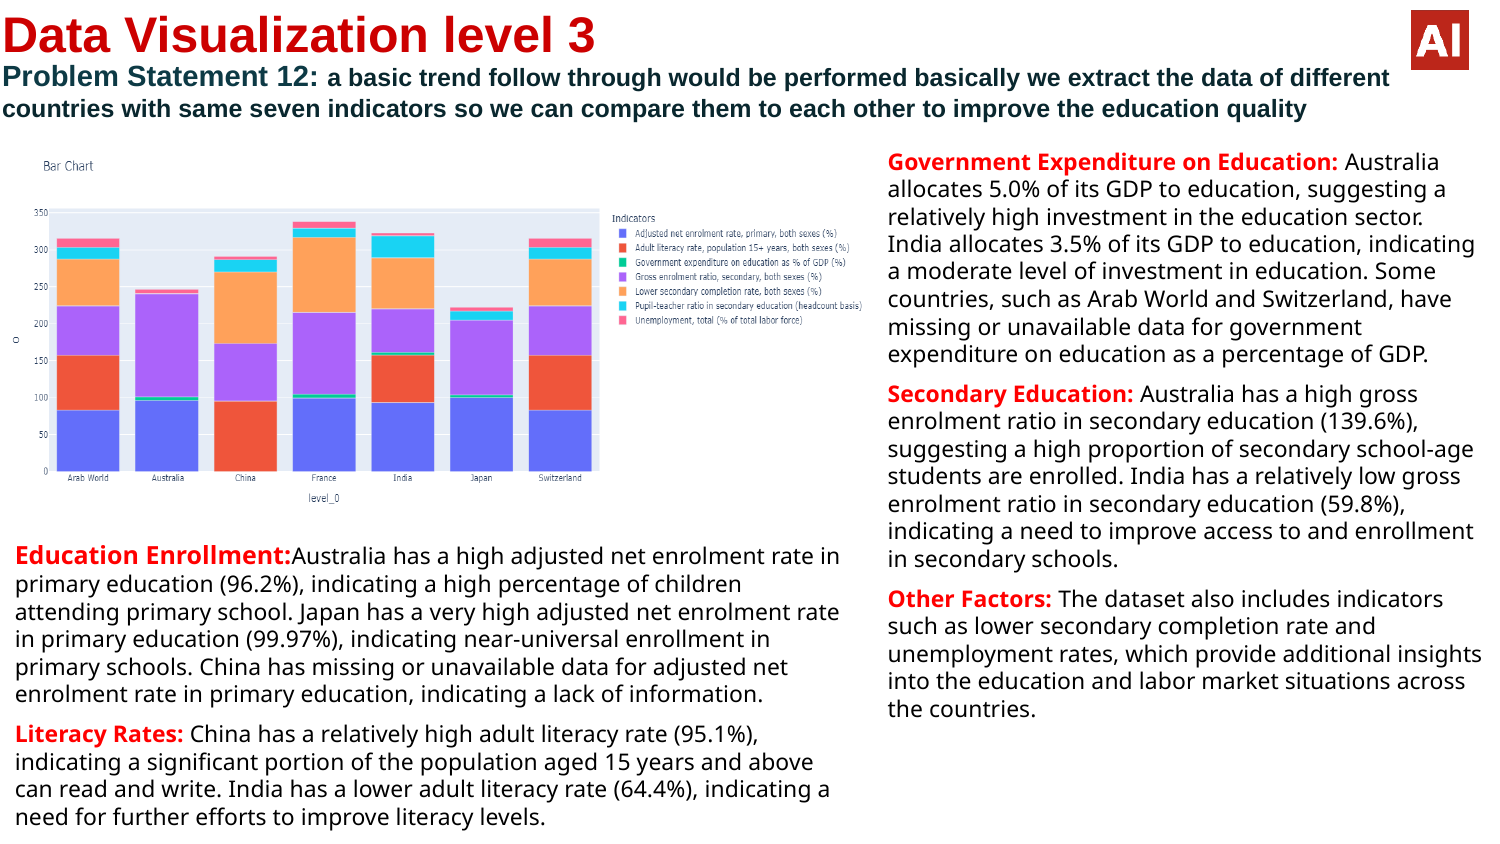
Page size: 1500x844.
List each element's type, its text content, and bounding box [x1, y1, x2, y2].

text_box Problem Statement 12: a basic trend follow through would be performed basically we extract the data of different countries with same seven indicators so we can compare them to each other to improve the education quality [0, 55, 1500, 132]
picture [0, 132, 873, 532]
picture [1411, 10, 1469, 55]
text_box Education Enrollment:Australia has a high adjusted net enrolment rate in primary education (96.2%), indicating a high percentage of children attending primary school. Japan has a very high adjusted net enrolment rate in primary education (99.97%), indicating near-universal enrollment in primary schools. China has missing or unavailable data for adjusted net enrolment rate in primary education, indicating a lack of information. Literacy Rates: China has a relatively high adult literacy rate (95.1%), indicating a significant portion of the population aged 15 years and above can read and write. India has a lower adult literacy rate (64.4%), indicating a need for further efforts to improve literacy levels. [0, 539, 865, 833]
text_box Government Expenditure on Education: Australia allocates 5.0% of its GDP to education, suggesting a relatively high investment in the education sector. India allocates 3.5% of its GDP to education, indicating a moderate level of investment in education. Some countries, such as Arab World and Switzerland, have missing or unavailable data for government expenditure on education as a percentage of GDP. Secondary Education: Australia has a high gross enrolment ratio in secondary education (139.6%), suggesting a high proportion of secondary school-age students are enrolled. India has a relatively low gross enrolment ratio in secondary education (59.8%), indicating a need to improve access to and enrollment in secondary schools. Other Factors: The dataset also includes indicators such as lower secondary completion rate and unemployment rates, which provide additional insights into the education and labor market situations across the countries. [872, 132, 1500, 700]
title Data Visualization level 3 [0, 0, 691, 55]
